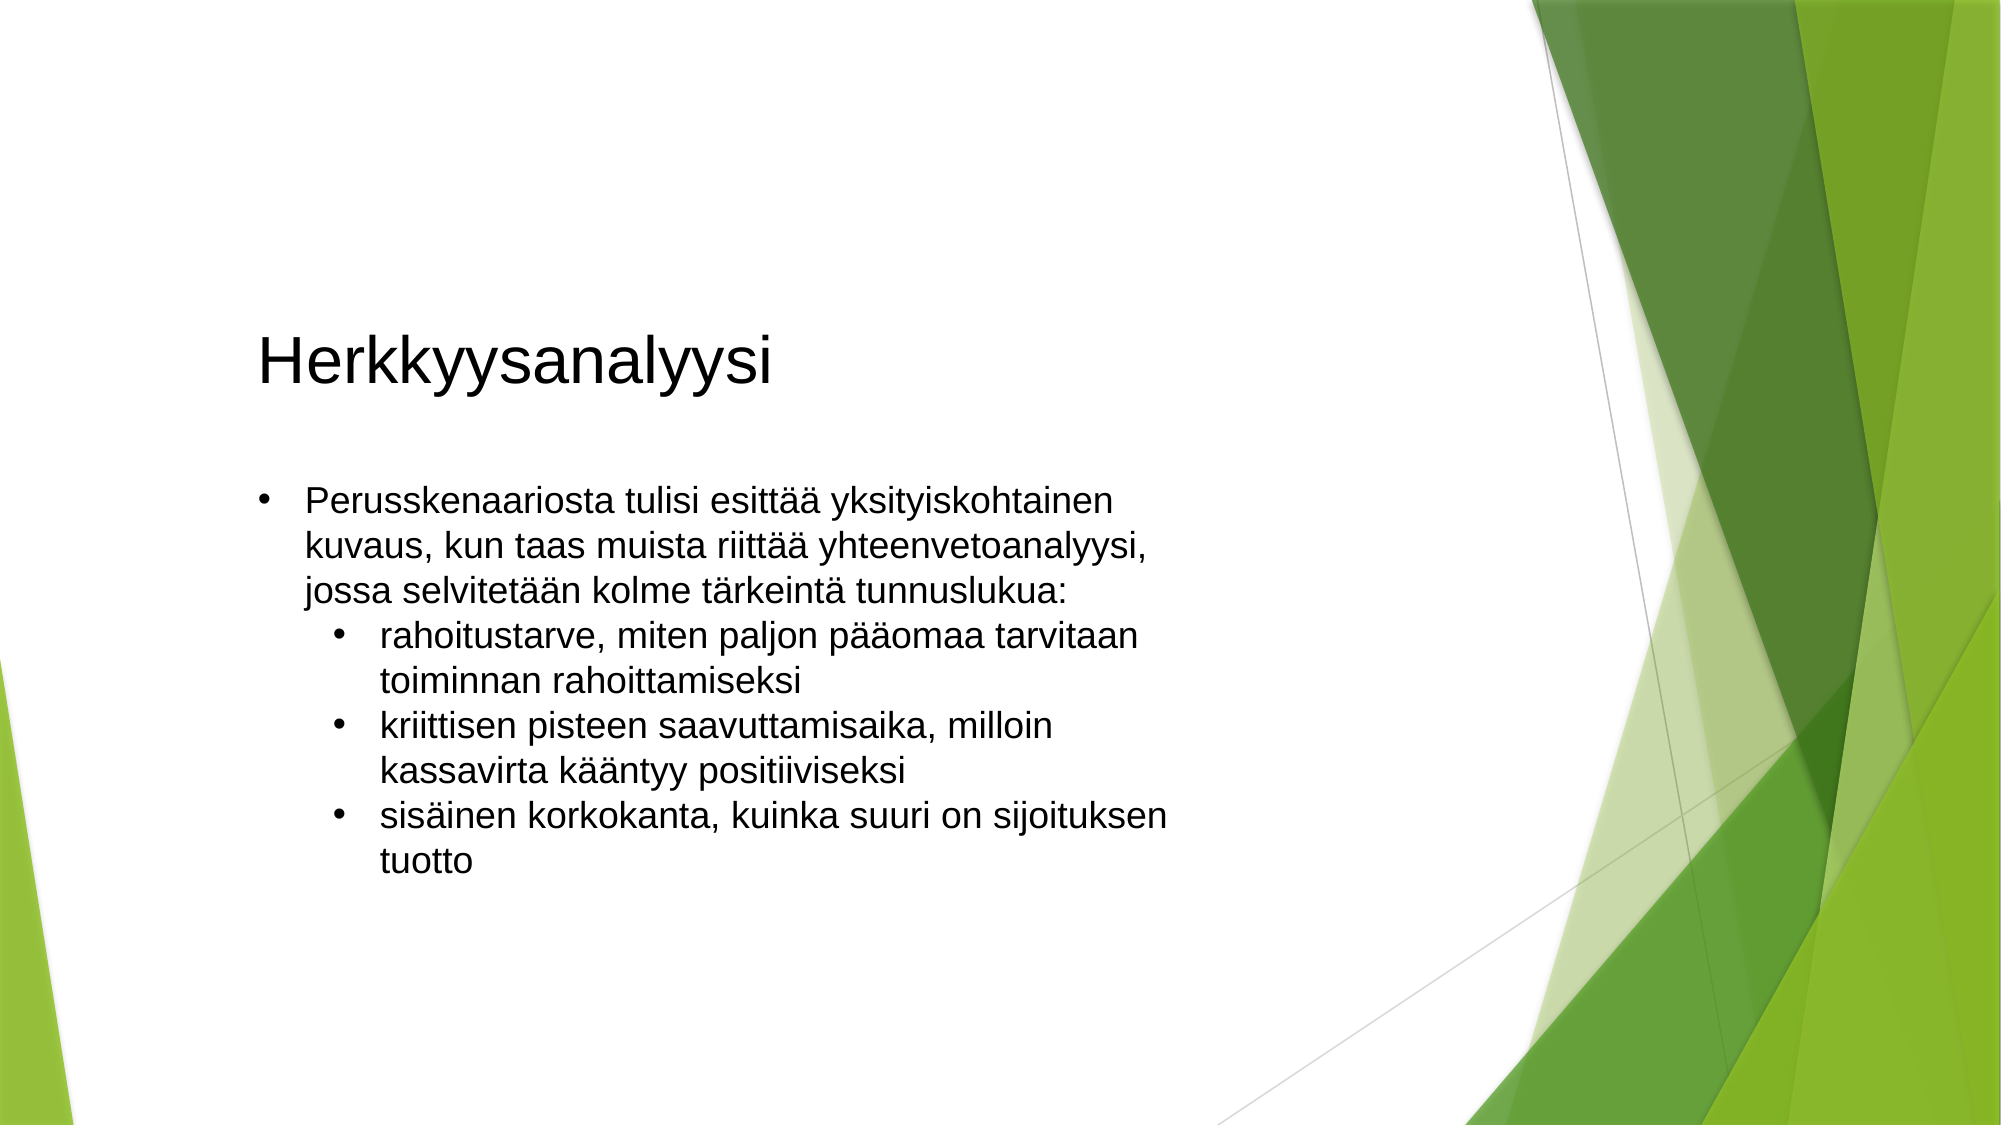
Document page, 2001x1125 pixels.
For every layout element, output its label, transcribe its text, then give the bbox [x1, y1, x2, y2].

text_box Herkkyysanalyysi Perusskenaariosta tulisi esittää yksityiskohtainen kuvaus, kun taas muista riittää yhteenvetoanalyysi, jossa selvitetään kolme tärkeintä tunnuslukua: rahoitustarve, miten paljon pääomaa tarvitaan toiminnan rahoittamiseksi kriittisen pisteen saavuttamisaika, milloin kassavirta kääntyy positiiviseksi sisäinen korkokanta, kuinka suuri on sijoituksen tuotto [243, 308, 1243, 889]
